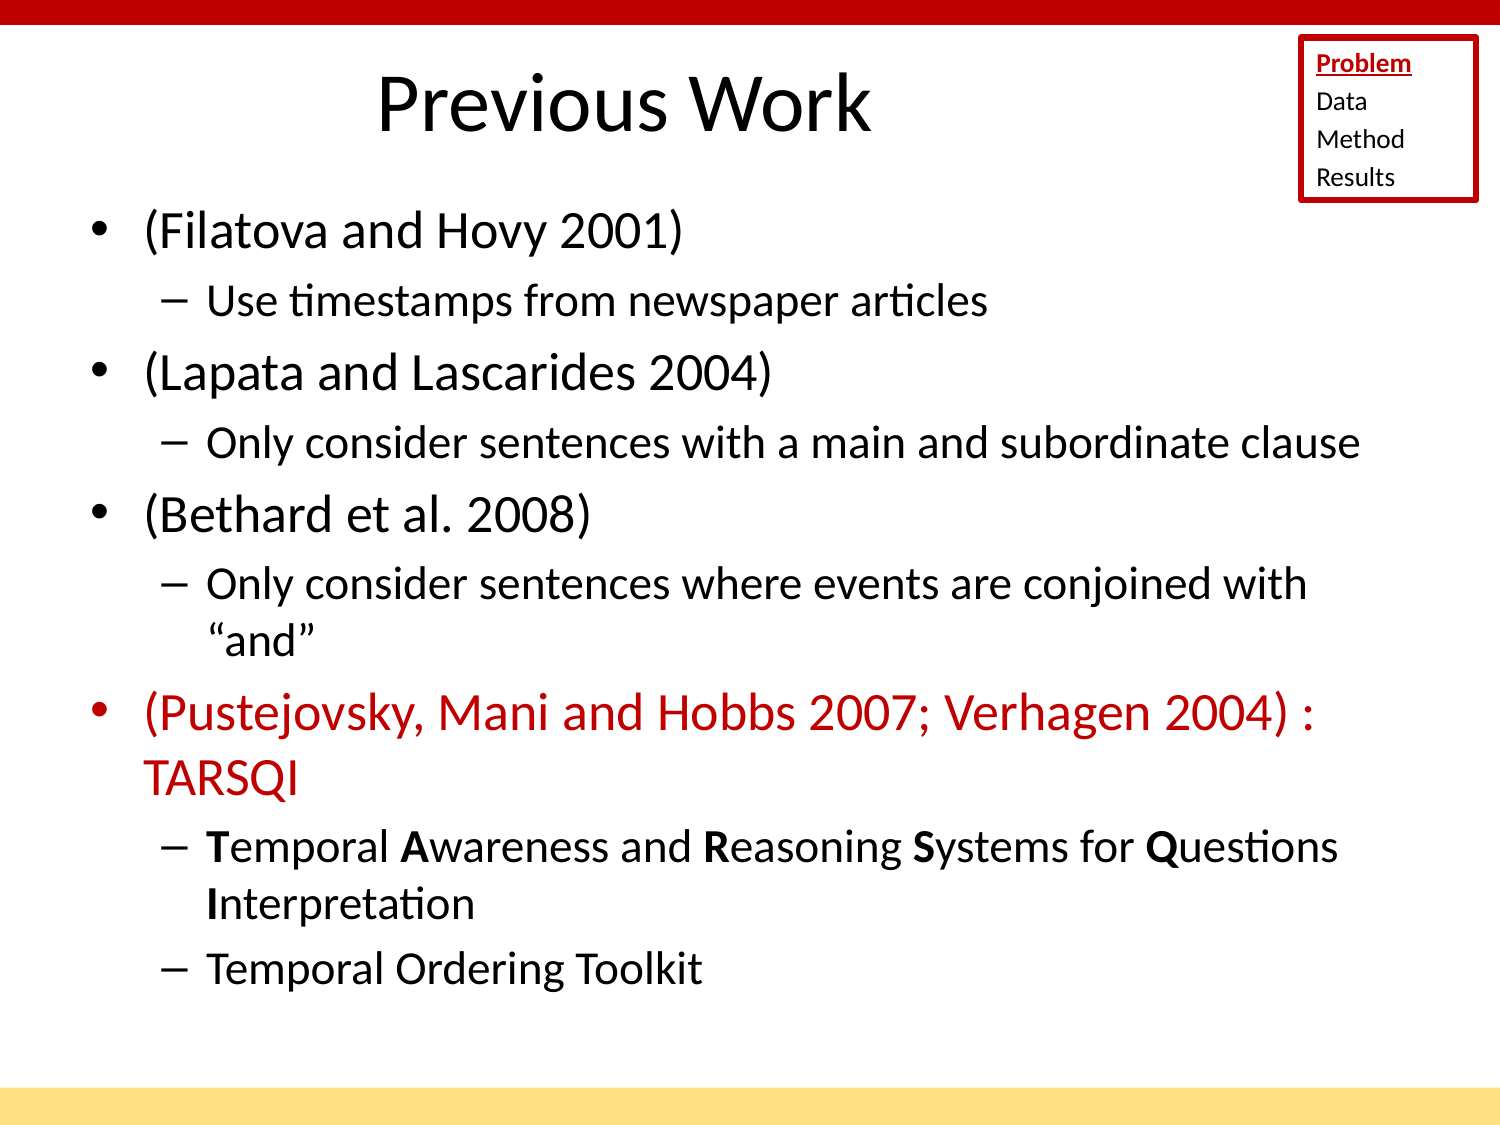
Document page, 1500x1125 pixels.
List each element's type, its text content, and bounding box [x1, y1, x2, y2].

list (Filatova and Hovy 2001) Use timestamps from newspaper articles (Lapata and Lascarides 2004) Only consider sentences with a main and subordinate clause (Bethard et al. 2008) Only consider sentences where events are conjoined with “and” (Pustejovsky, Mani and Hobbs 2007; Verhagen 2004) : TARSQI Temporal Awareness and Reasoning Systems for Questions Interpretation Temporal Ordering Toolkit [75, 187, 1425, 1005]
title Previous Work [75, 39, 1175, 157]
list Problem Data Method Results [1301, 37, 1477, 200]
